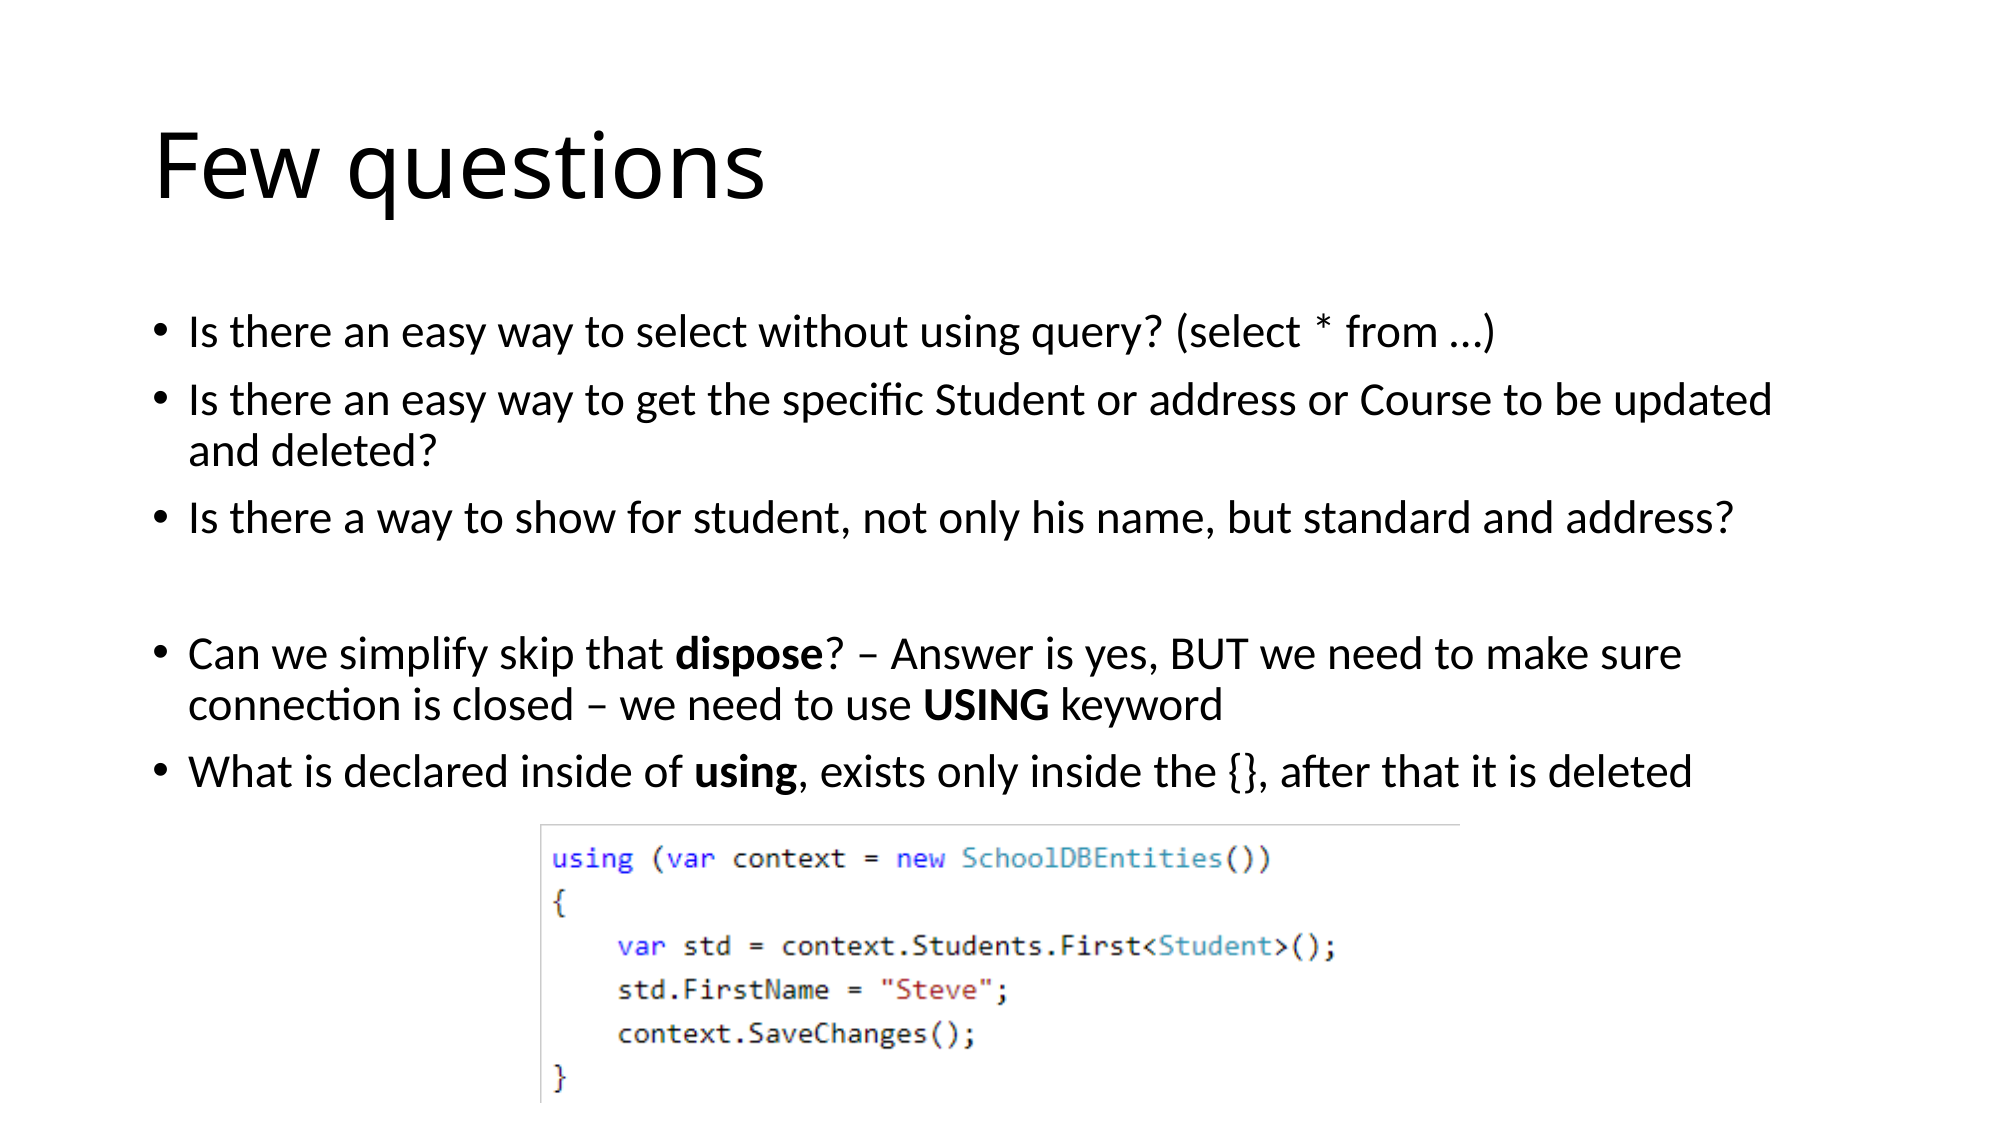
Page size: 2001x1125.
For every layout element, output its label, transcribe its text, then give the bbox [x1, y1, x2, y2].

list Is there an easy way to select without using query? (select * from …) Is there an easy way to get the specific Student or address or Course to be updated and deleted? Is there a way to show for student, not only his name, but standard and address? Can we simplify skip that dispose? – Answer is yes, BUT we need to make sure connection is closed – we need to use USING keyword What is declared inside of using, exists only inside the {}, after that it is deleted [137, 299, 1863, 809]
picture [540, 824, 1460, 1103]
title Few questions [137, 59, 1863, 278]
